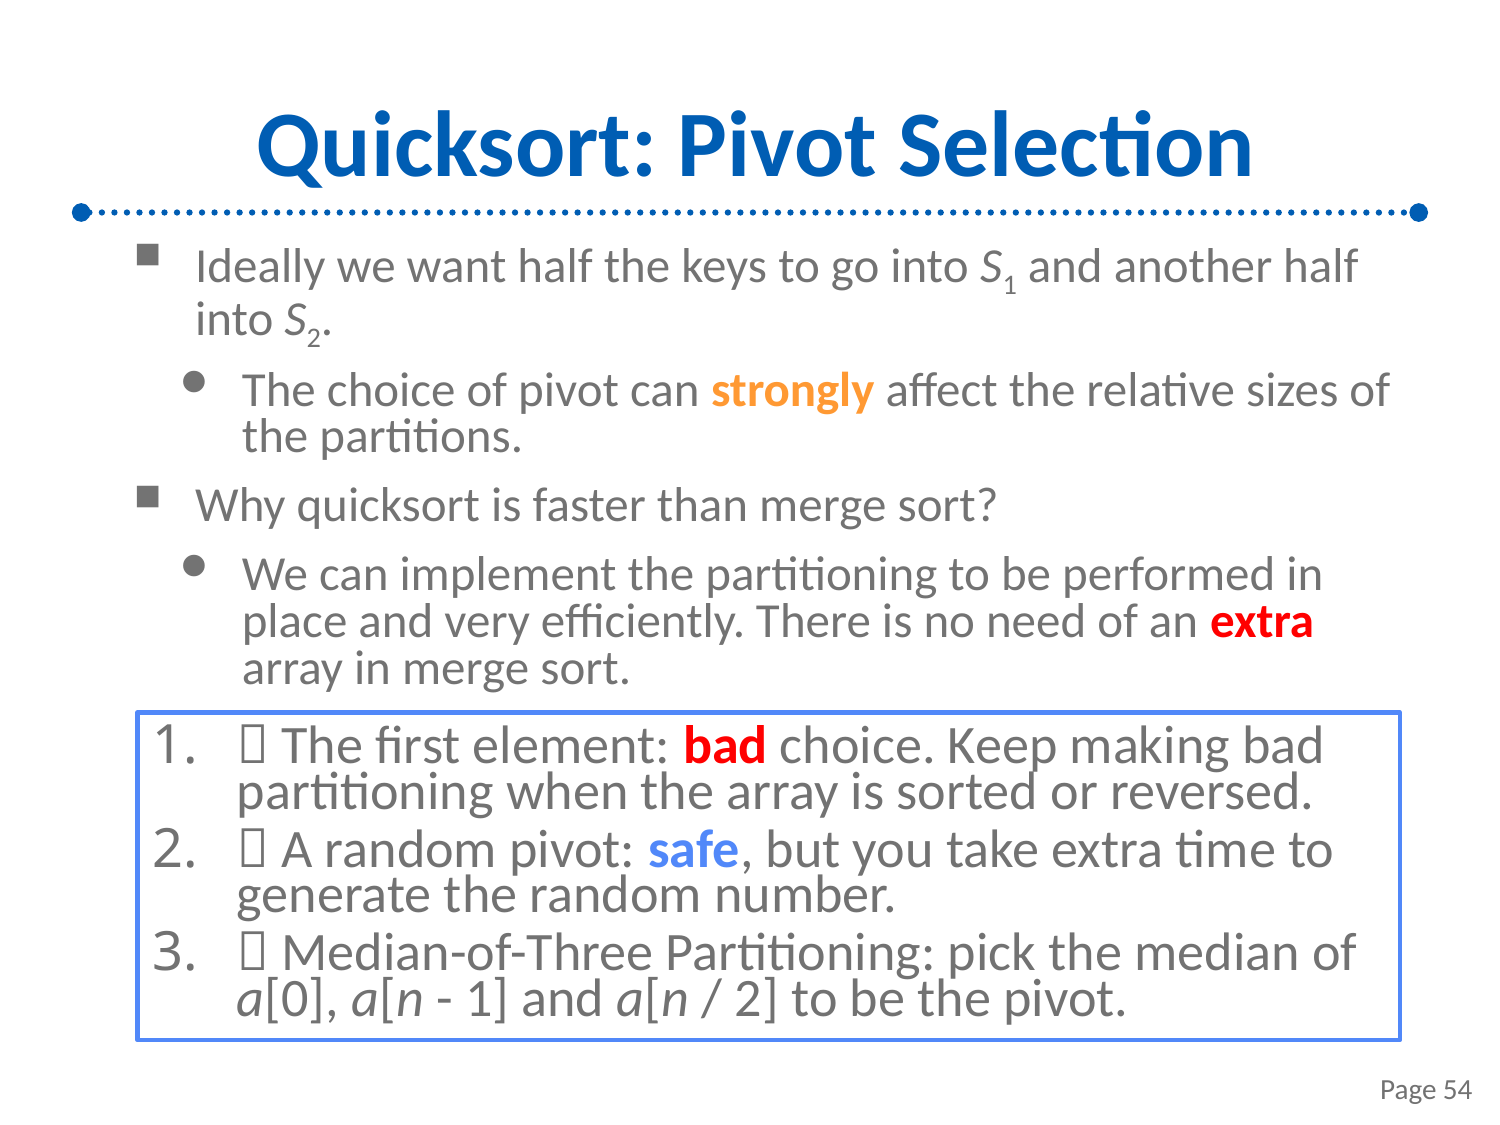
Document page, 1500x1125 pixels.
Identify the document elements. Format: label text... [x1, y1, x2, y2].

title Quicksort: Pivot Selection [99, 62, 1413, 215]
list Ideally we want half the keys to go into S1 and another half into S2. The choice of pivot can strongly affect the relative sizes of the partitions. Why quicksort is faster than merge sort? We can implement the partitioning to be performed in place and very efficiently. There is no need of an extra array in merge sort. [99, 233, 1413, 701]
text_box  The first element: bad choice. Keep making bad partitioning when the array is sorted or reversed.  A random pivot: safe, but you take extra time to generate the random number.  Median-of-Three Partitioning: pick the median of a[0], a[n - 1] and a[n / 2] to be the pivot. [135, 710, 1402, 1042]
slide_number Page 54 [1312, 1034, 1488, 1113]
